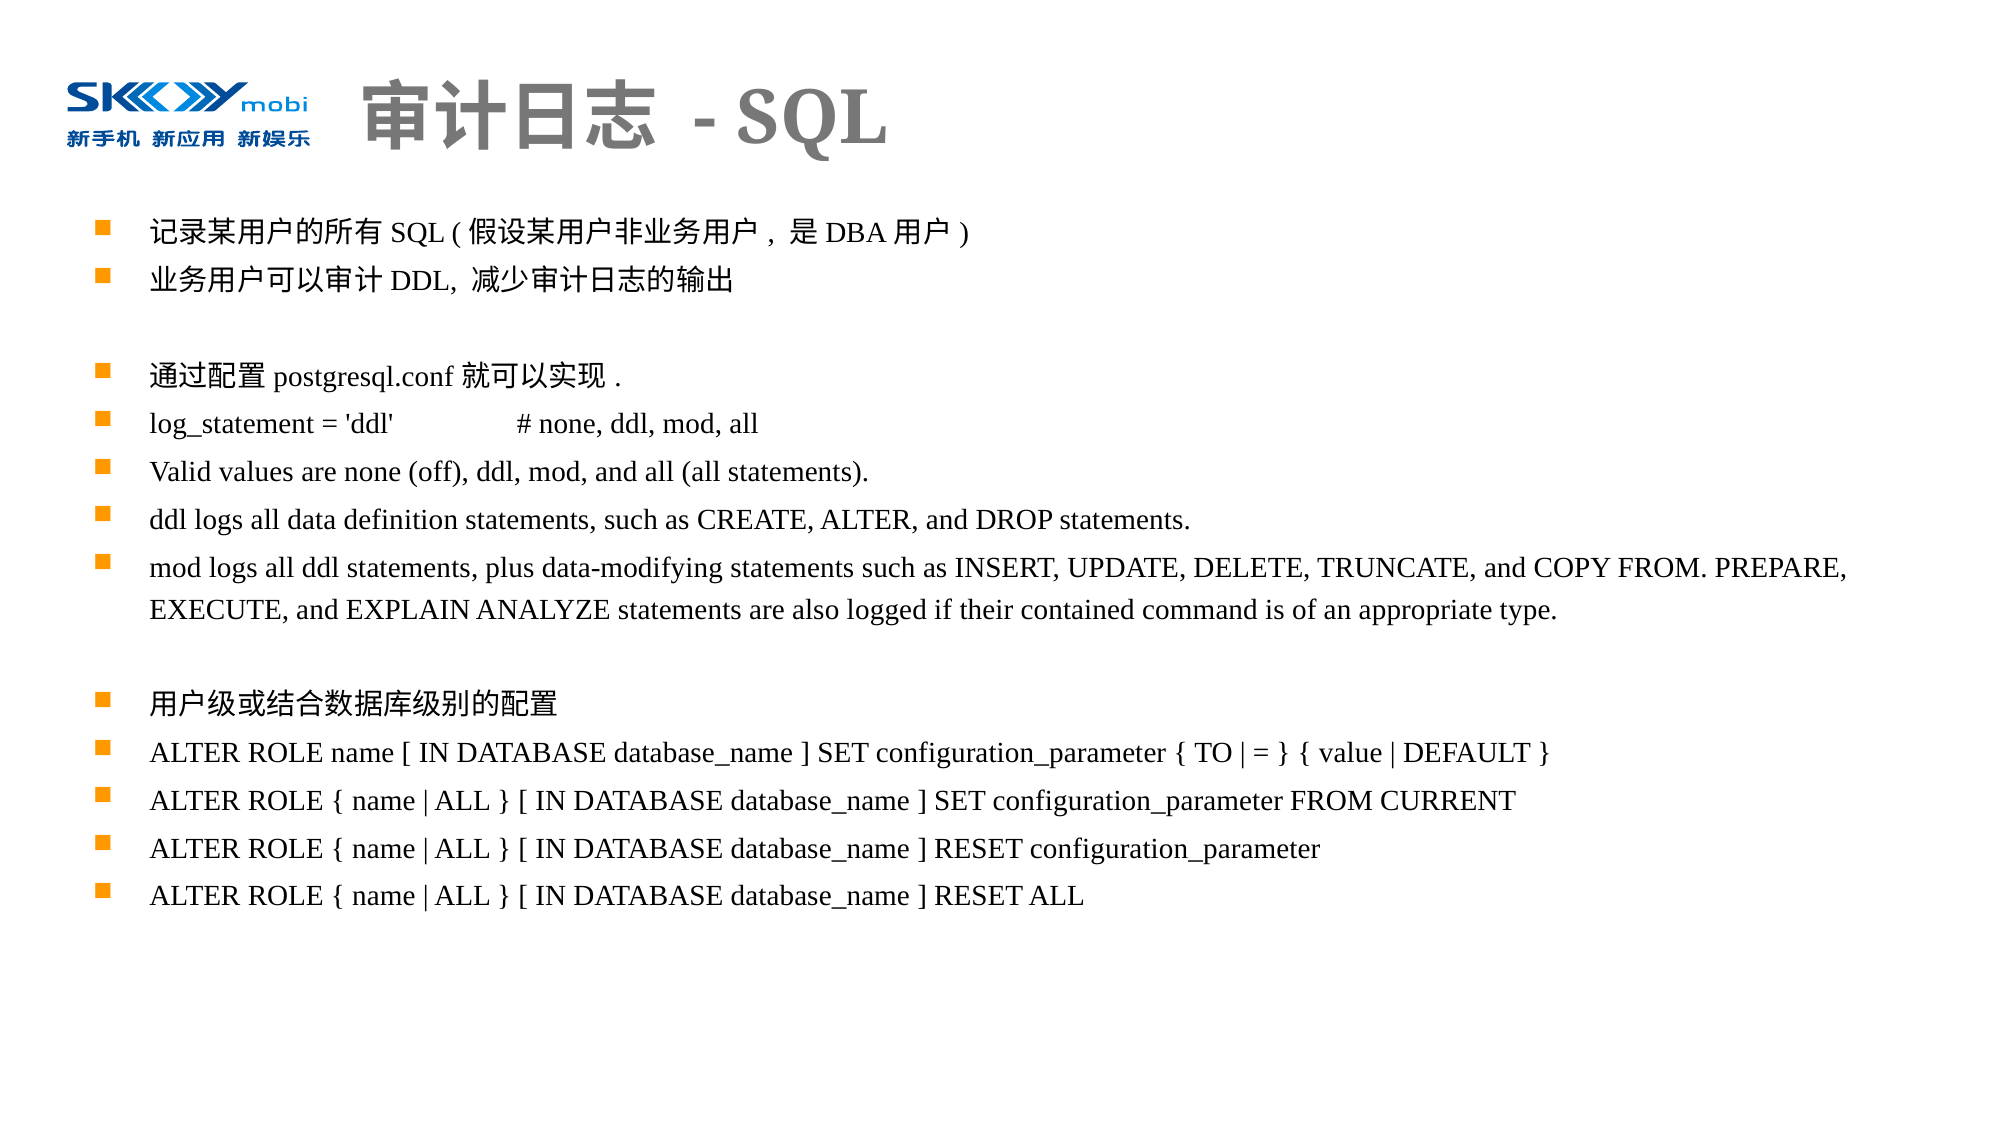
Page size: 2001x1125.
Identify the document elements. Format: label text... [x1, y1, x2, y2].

title 审计日志 - SQL [343, 60, 1901, 167]
list 记录某用户的所有SQL (假设某用户非业务用户, 是DBA用户) 业务用户可以审计DDL, 减少审计日志的输出 通过配置postgresql.conf就可以实现. log_statement = 'ddl' # none, ddl, mod, all Valid values are none (off), ddl, mod, and all (all statements). ddl logs all data definition statements, such as CREATE, ALTER, and DROP statements. mod logs all ddl statements, plus data-modifying statements such as INSERT, UPDATE, DELETE, TRUNCATE, and COPY FROM. PREPARE, EXECUTE, and EXPLAIN ANALYZE statements are also logged if their contained command is of an appropriate type. 用户级或结合数据库级别的配置 ALTER ROLE name [ IN DATABASE database_name ] SET configuration_parameter { TO | = } { value | DEFAULT } ALTER ROLE { name | ALL } [ IN DATABASE database_name ] SET configuration_parameter FROM CURRENT ALTER ROLE { name | ALL } [ IN DATABASE database_name ] RESET configuration_parameter ALTER ROLE { name | ALL } [ IN DATABASE database_name ] RESET ALL [77, 198, 1901, 1020]
